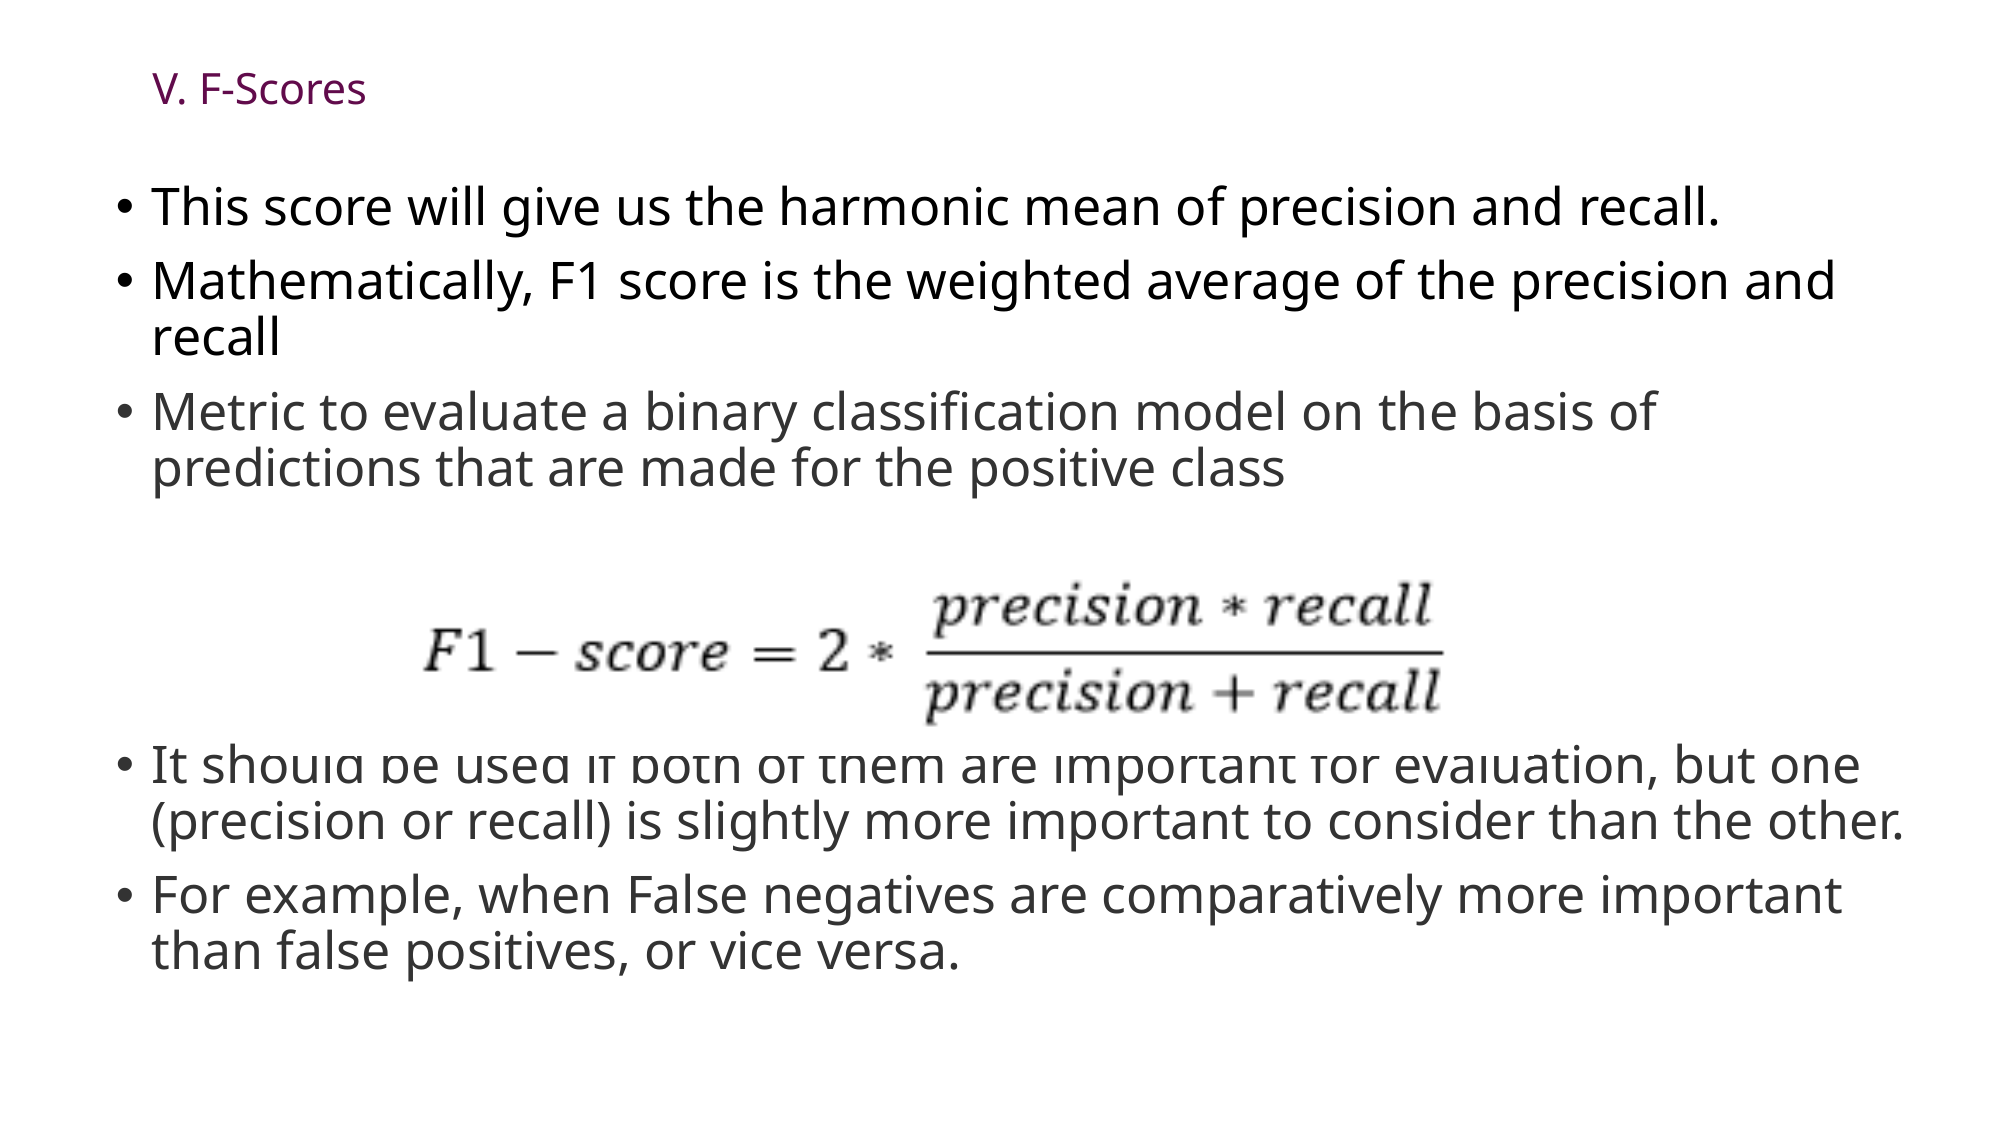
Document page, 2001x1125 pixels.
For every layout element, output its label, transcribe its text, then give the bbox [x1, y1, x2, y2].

list This score will give us the harmonic mean of precision and recall. Mathematically, F1 score is the weighted average of the precision and recall Metric to evaluate a binary classification model on the basis of predictions that are made for the positive class It should be used if both of them are important for evaluation, but one (precision or recall) is slightly more important to consider than the other. For example, when False negatives are comparatively more important than false positives, or vice versa. [100, 173, 1929, 1044]
picture [269, 562, 1534, 756]
title V. F-Scores [137, 59, 1863, 173]
